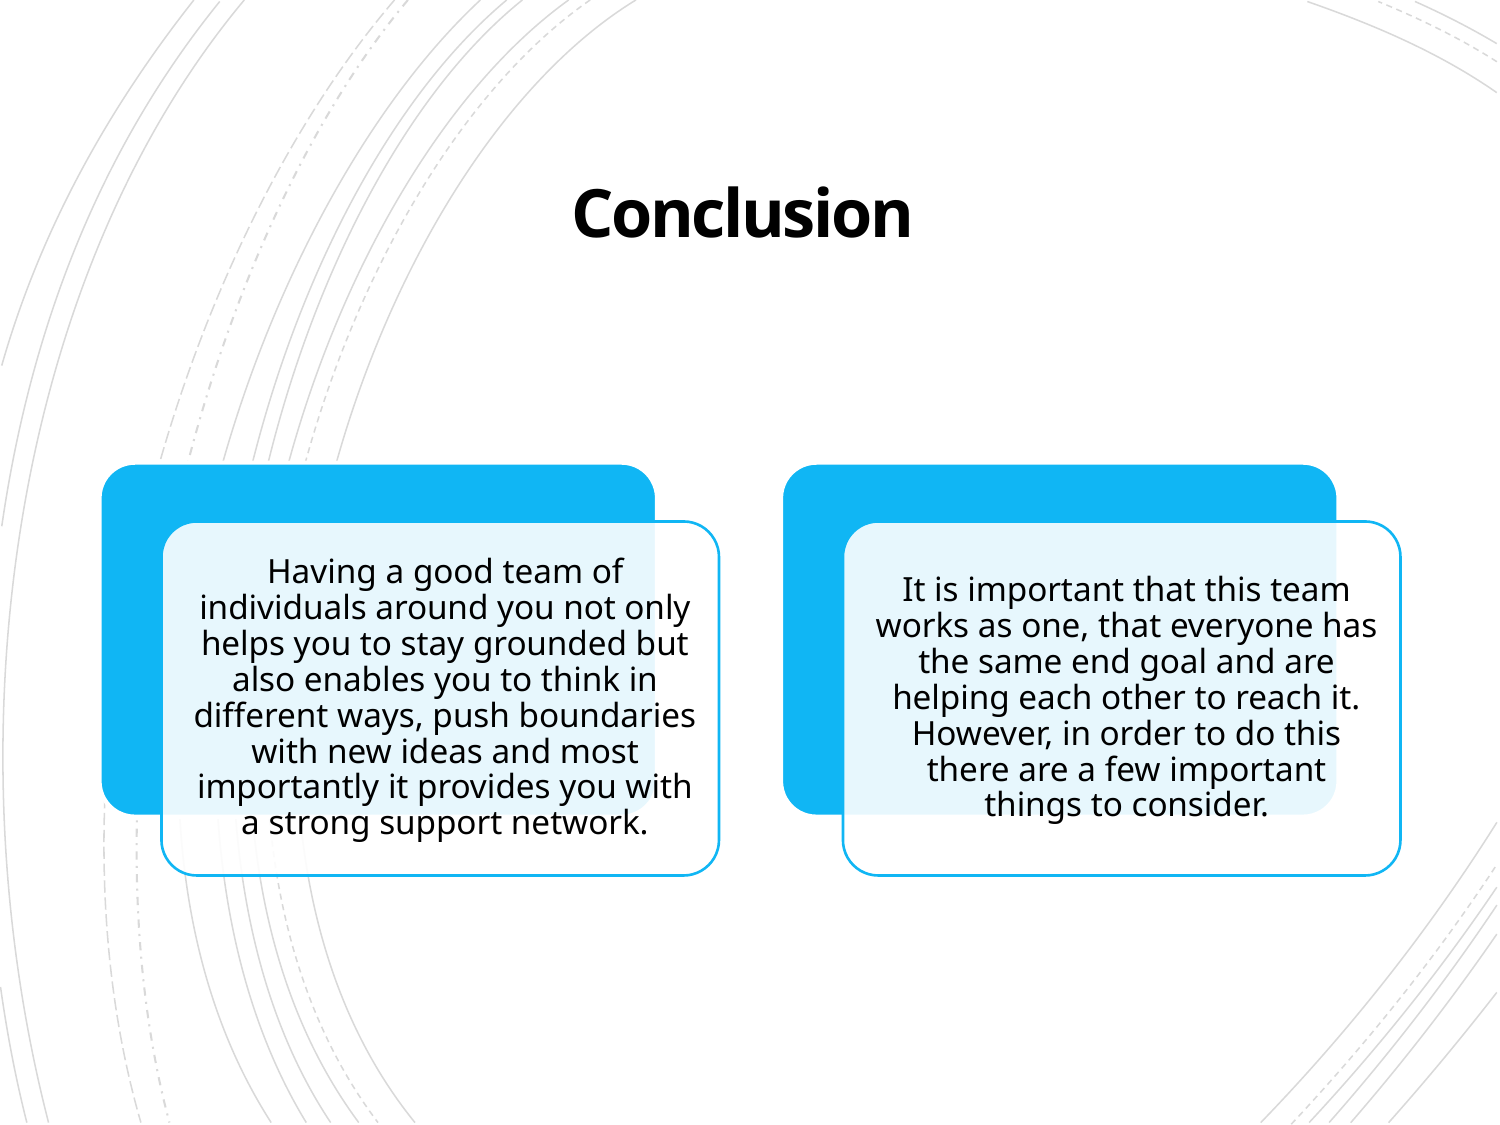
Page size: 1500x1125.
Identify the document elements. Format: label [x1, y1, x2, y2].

list [99, 326, 1401, 1012]
text_box [0, 0, 1498, 1125]
